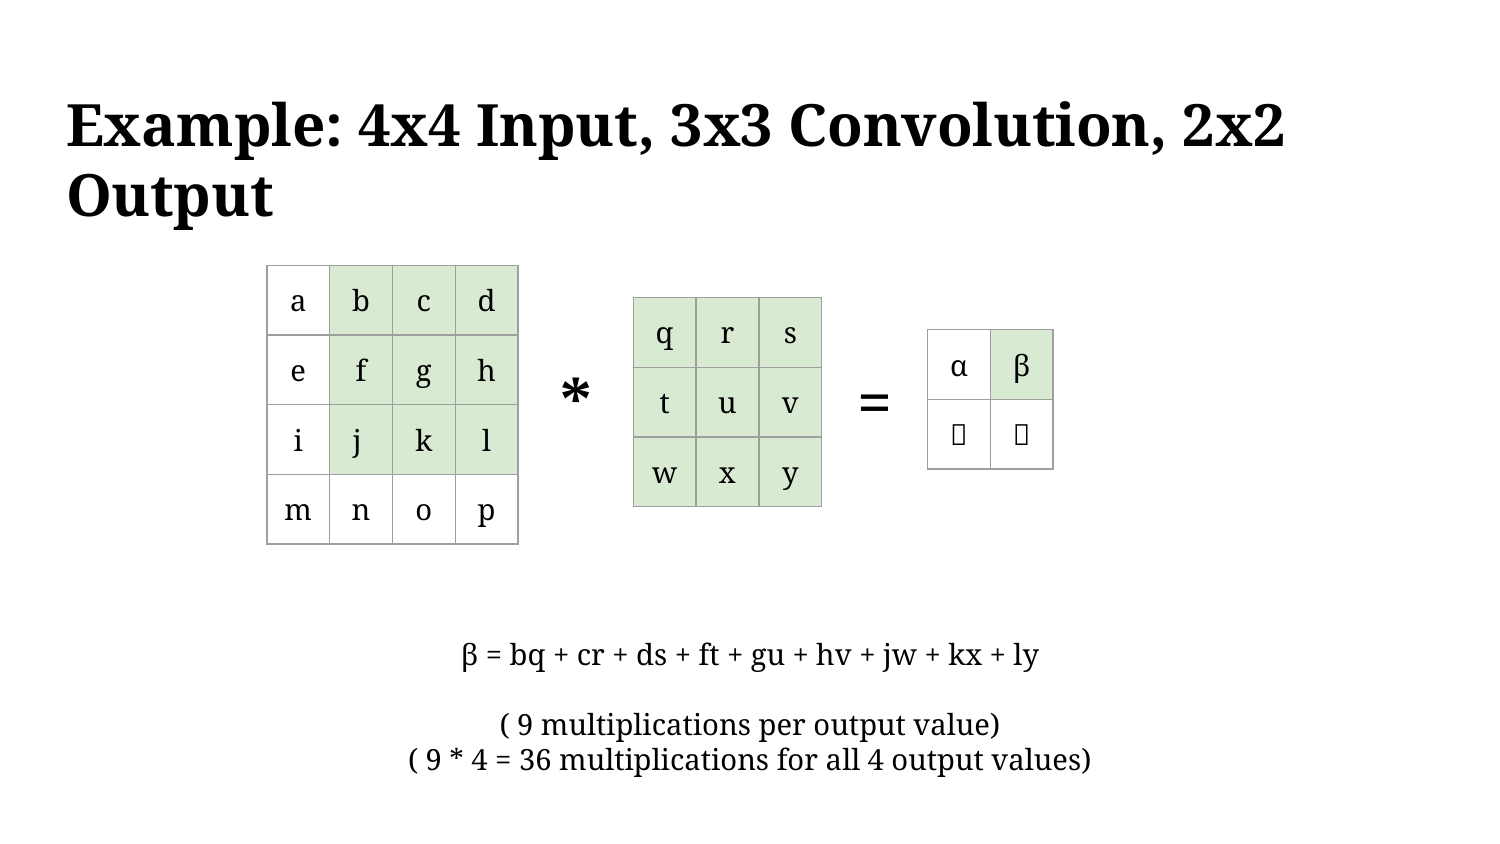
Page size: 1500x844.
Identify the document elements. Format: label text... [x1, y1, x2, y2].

text_box = [838, 364, 911, 436]
table_cell i [268, 405, 329, 474]
table_header r [697, 298, 758, 367]
table_header a [268, 266, 329, 334]
table_cell j [330, 405, 392, 474]
table_header d [456, 266, 517, 334]
table_cell m [268, 475, 329, 543]
table_cell 𝛿 [991, 400, 1052, 468]
table_header q [634, 298, 695, 367]
table_cell v [760, 368, 821, 436]
table_header α [928, 330, 990, 399]
table_cell h [456, 336, 517, 404]
table_cell y [760, 438, 821, 506]
text_box * [539, 364, 612, 436]
table_cell e [268, 336, 329, 404]
table_cell t [634, 368, 695, 436]
table_cell 𝛾 [928, 400, 990, 468]
title Example: 4x4 Input, 3x3 Convolution, 2x2 Output [51, 72, 1449, 167]
table_header s [760, 298, 821, 367]
table_cell o [393, 475, 455, 543]
table_cell g [393, 336, 455, 404]
table_cell l [456, 405, 517, 474]
table_cell k [393, 405, 455, 474]
table_header β [991, 330, 1052, 399]
table_cell x [697, 438, 758, 506]
table_cell w [634, 438, 695, 506]
table_cell p [456, 475, 517, 543]
table_header b [330, 266, 392, 334]
table_cell u [697, 368, 758, 436]
table_header c [393, 266, 455, 334]
list β = bq + cr + ds + ft + gu + hv + jw + kx + ly ( 9 multiplications per output value) ( 9 * 4 = 36 multiplications for all 4 output values) [51, 621, 1449, 755]
table_cell n [330, 475, 392, 543]
table_cell f [330, 336, 392, 404]
